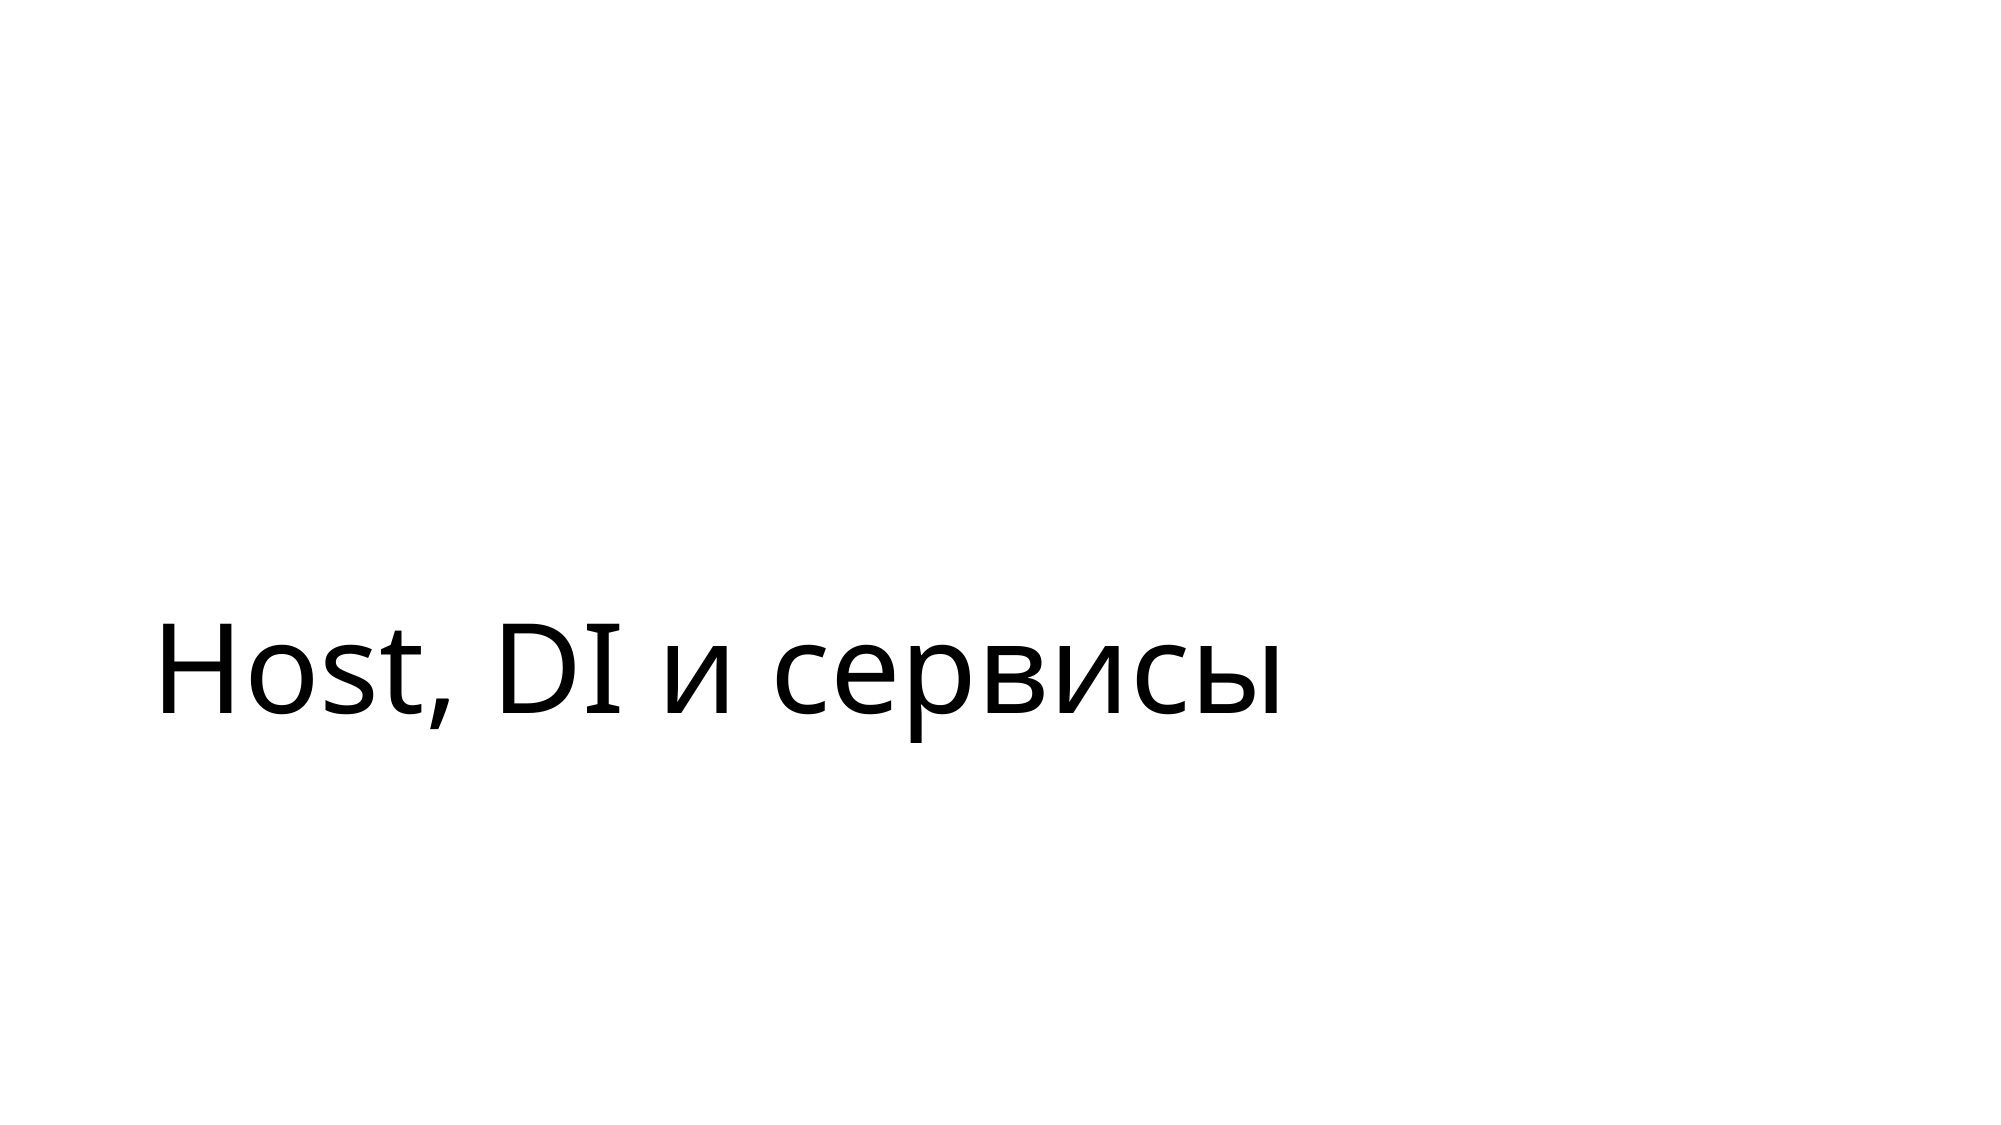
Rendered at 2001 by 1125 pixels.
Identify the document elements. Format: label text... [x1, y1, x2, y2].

title Host, DI и сервисы [136, 280, 1862, 749]
